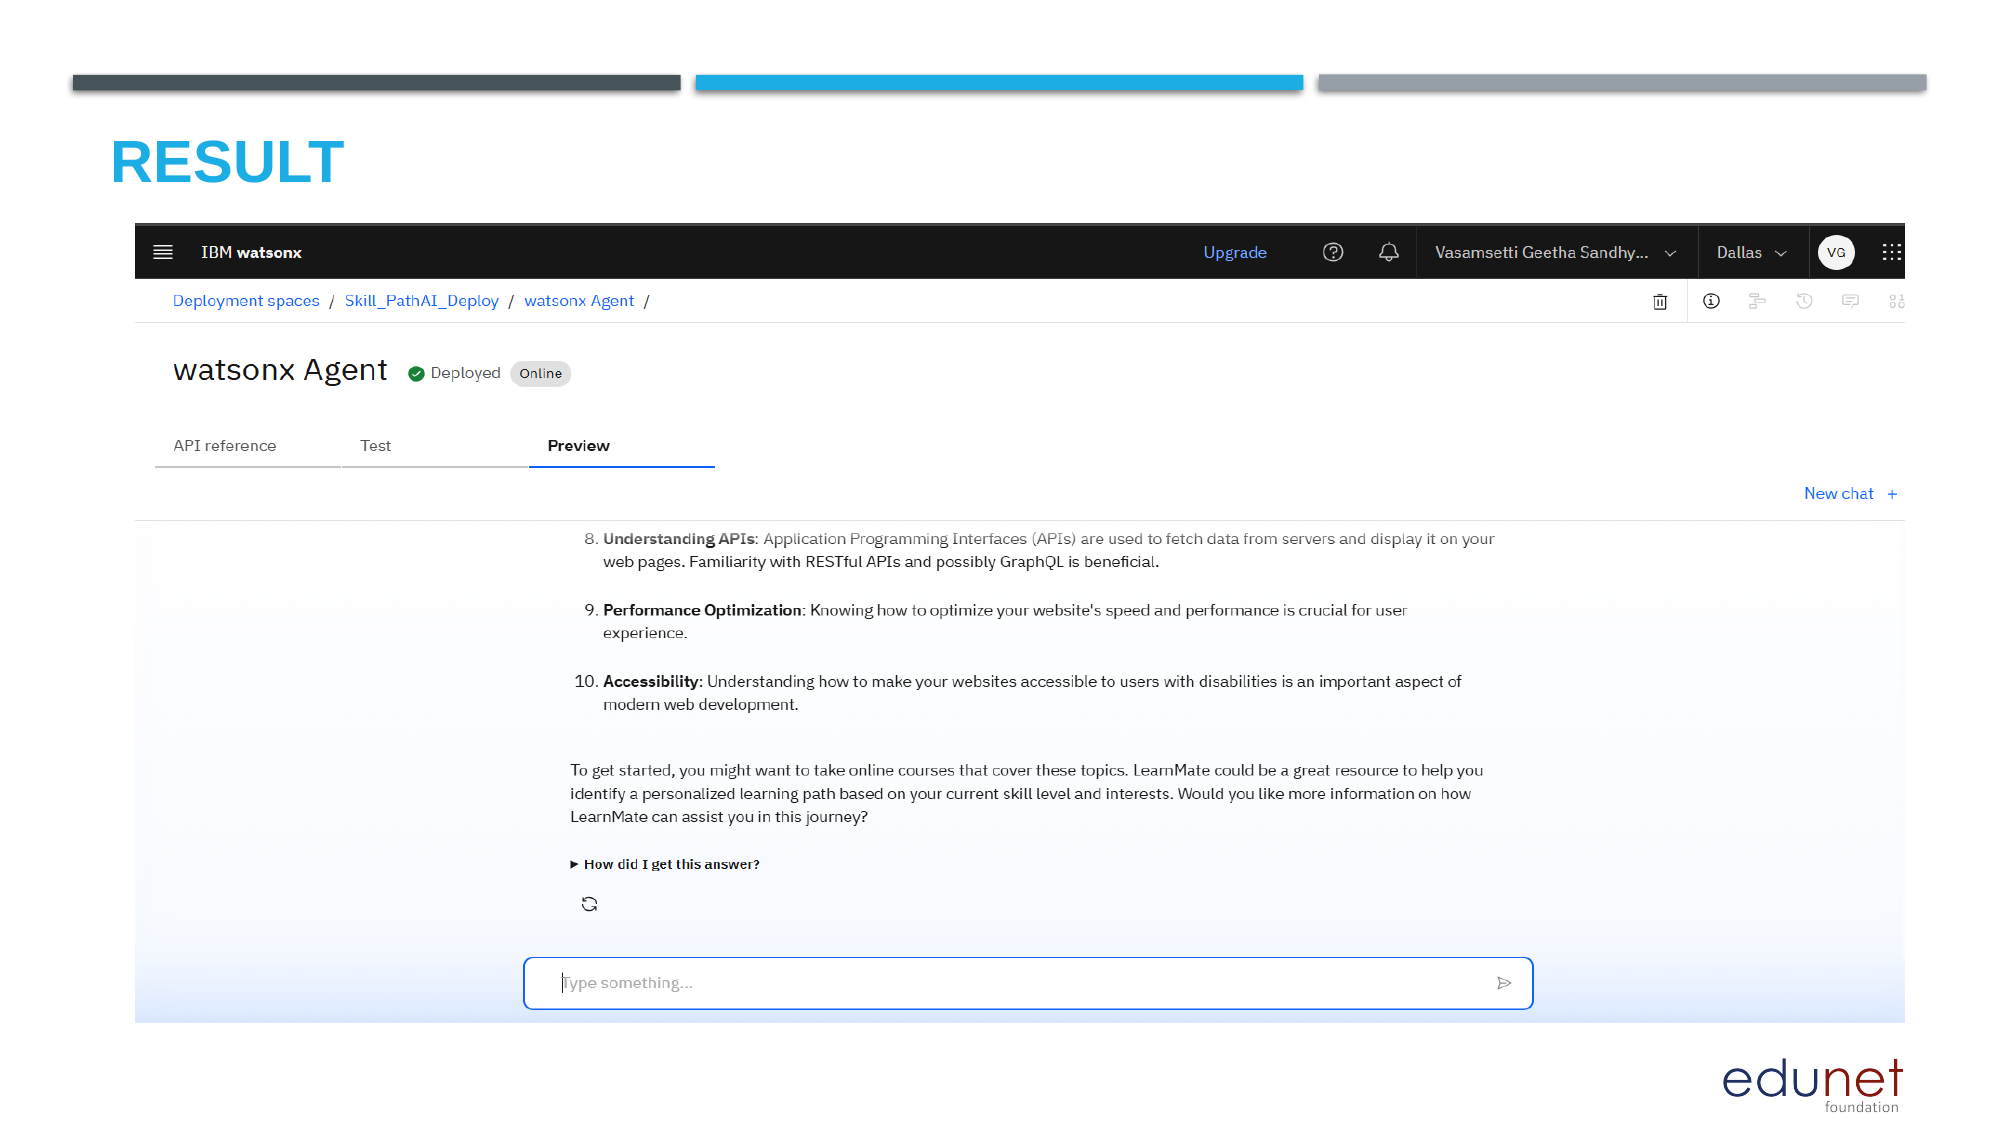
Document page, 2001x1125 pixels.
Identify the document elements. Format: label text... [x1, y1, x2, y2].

title Result [95, 115, 1905, 203]
picture [1719, 1056, 1905, 1116]
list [134, 222, 1906, 1024]
